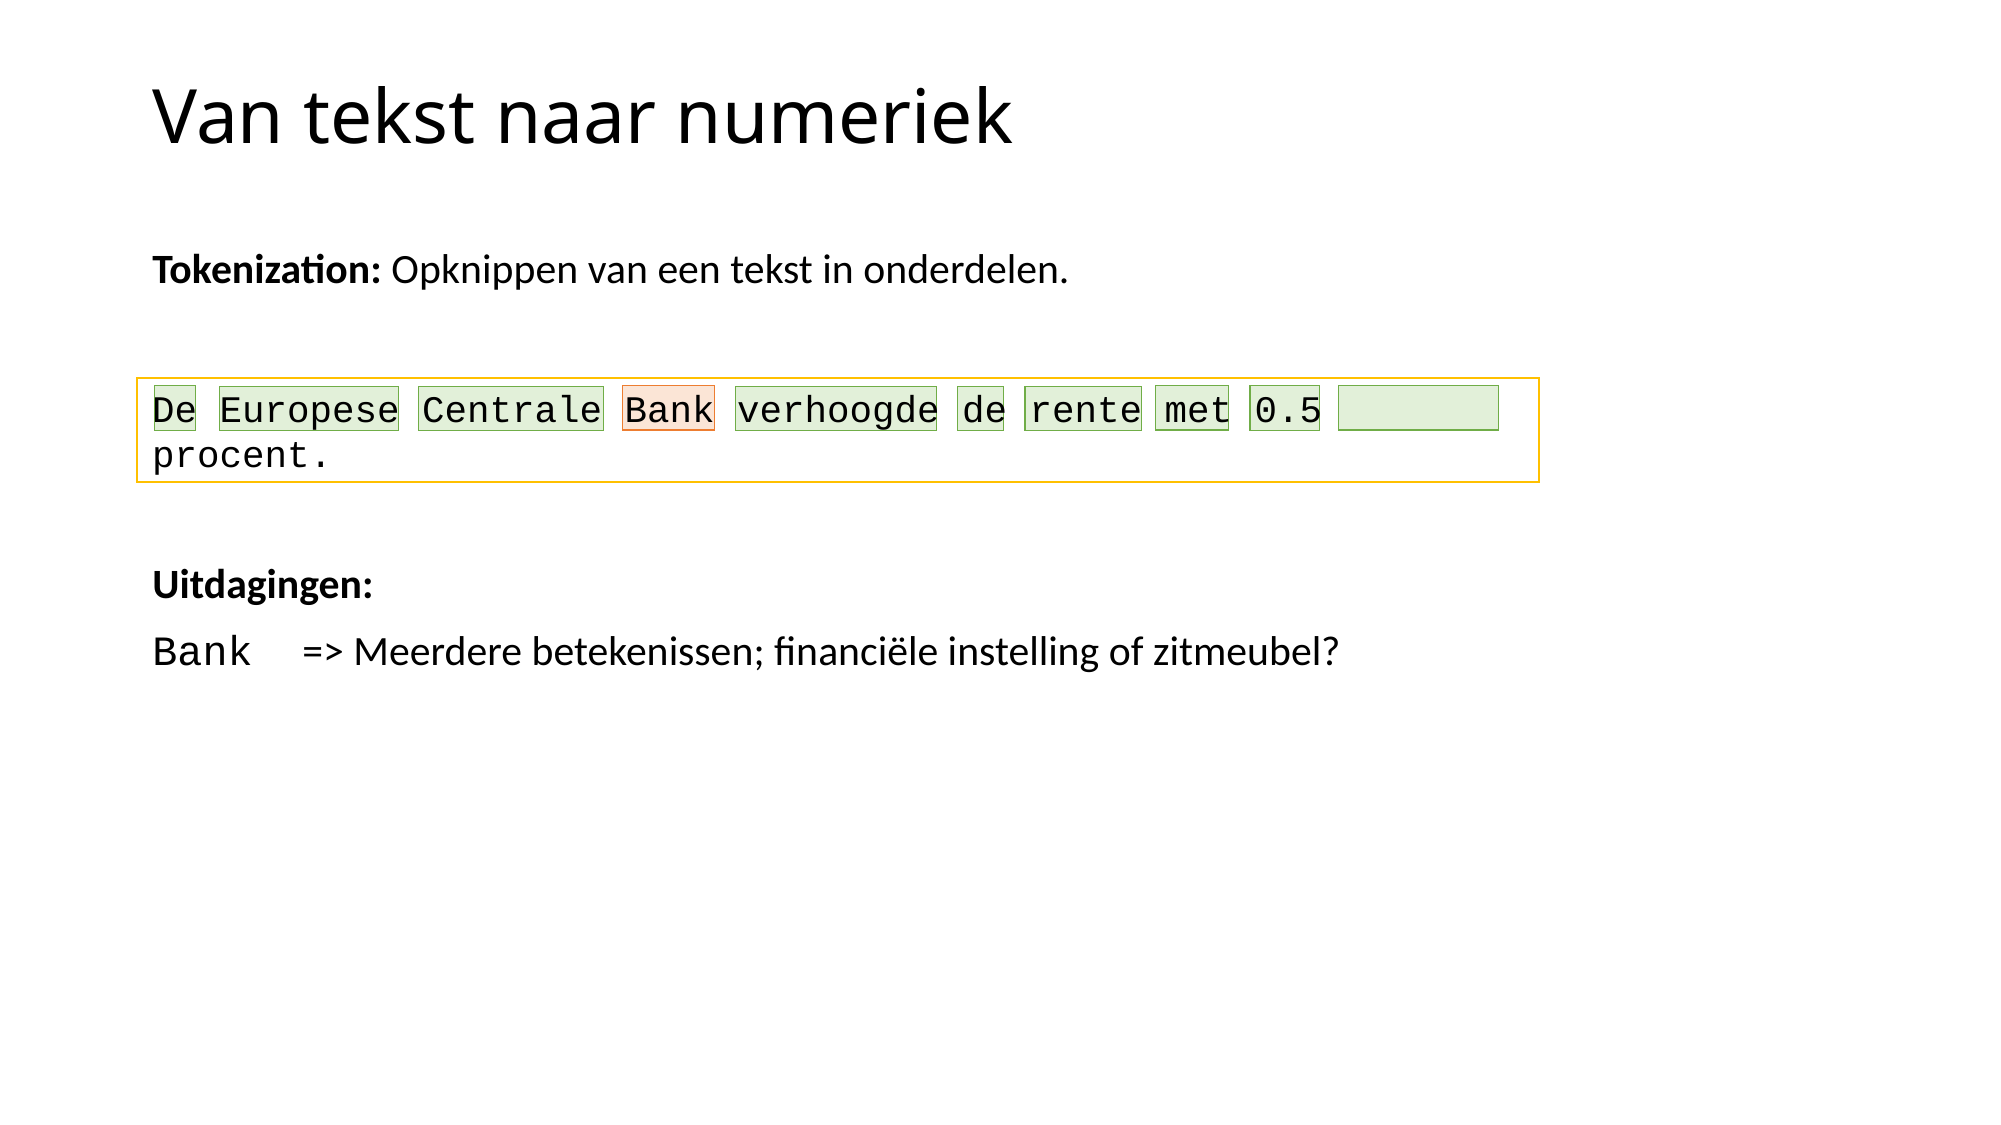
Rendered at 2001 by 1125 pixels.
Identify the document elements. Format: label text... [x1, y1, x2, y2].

text_box De Europese Centrale Bank verhoogde de rente met 0.5 procent. [136, 377, 1540, 483]
text_box Uitdagingen: Bank => Meerdere betekenissen; financiële instelling of zitmeubel? [137, 555, 1796, 1043]
title Van tekst naar numeriek [137, 59, 1863, 178]
list Tokenization: Opknippen van een tekst in onderdelen. [137, 240, 1796, 326]
